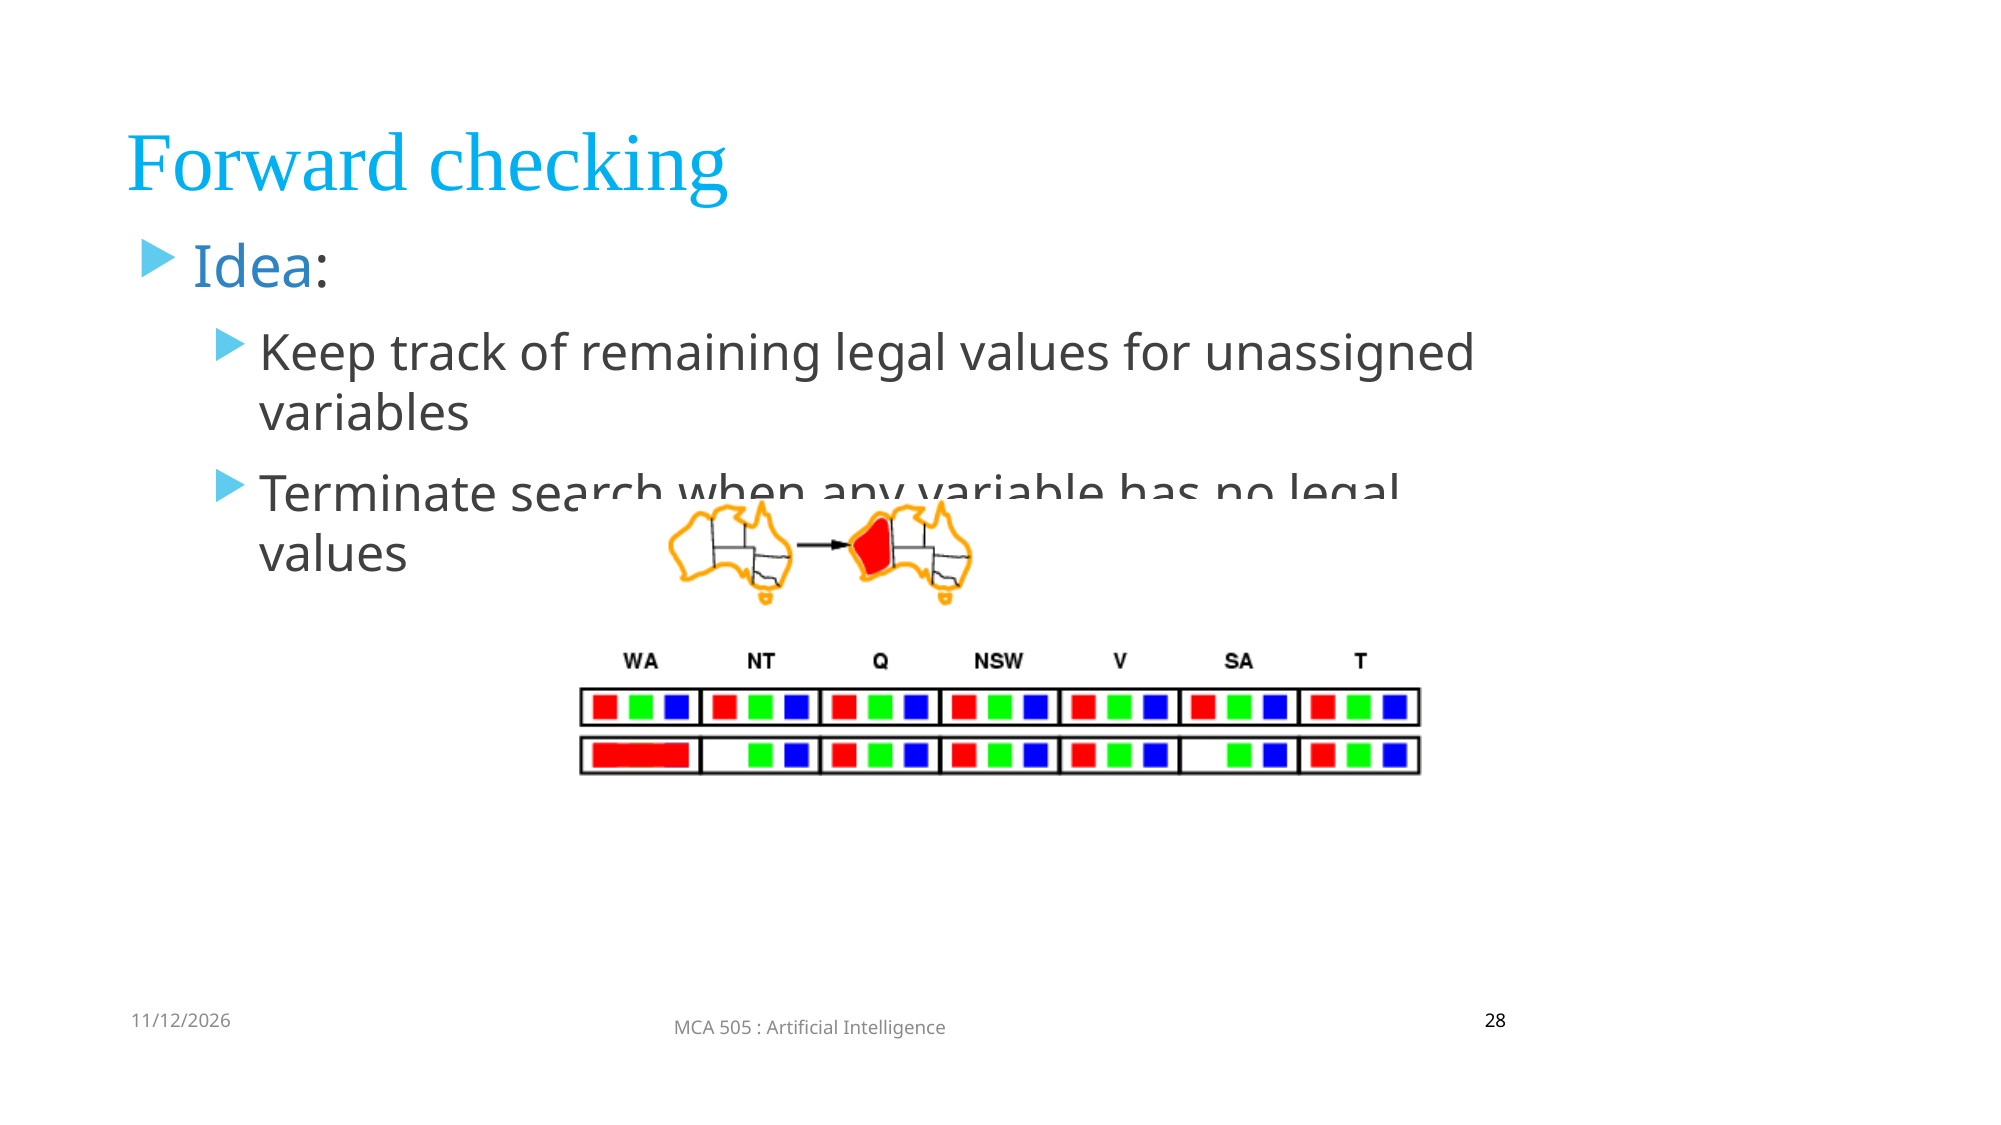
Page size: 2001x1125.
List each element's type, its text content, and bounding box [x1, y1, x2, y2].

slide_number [111, 991, 246, 1051]
slide_number 28 [1409, 991, 1522, 1051]
list Idea: Keep track of remaining legal values for unassigned variables Terminate search when any variable has no legal values [122, 221, 1533, 991]
title Forward checking [111, 99, 1522, 317]
picture [578, 499, 1422, 779]
footer MCA 505 : Artificial Intelligence [658, 998, 997, 1059]
